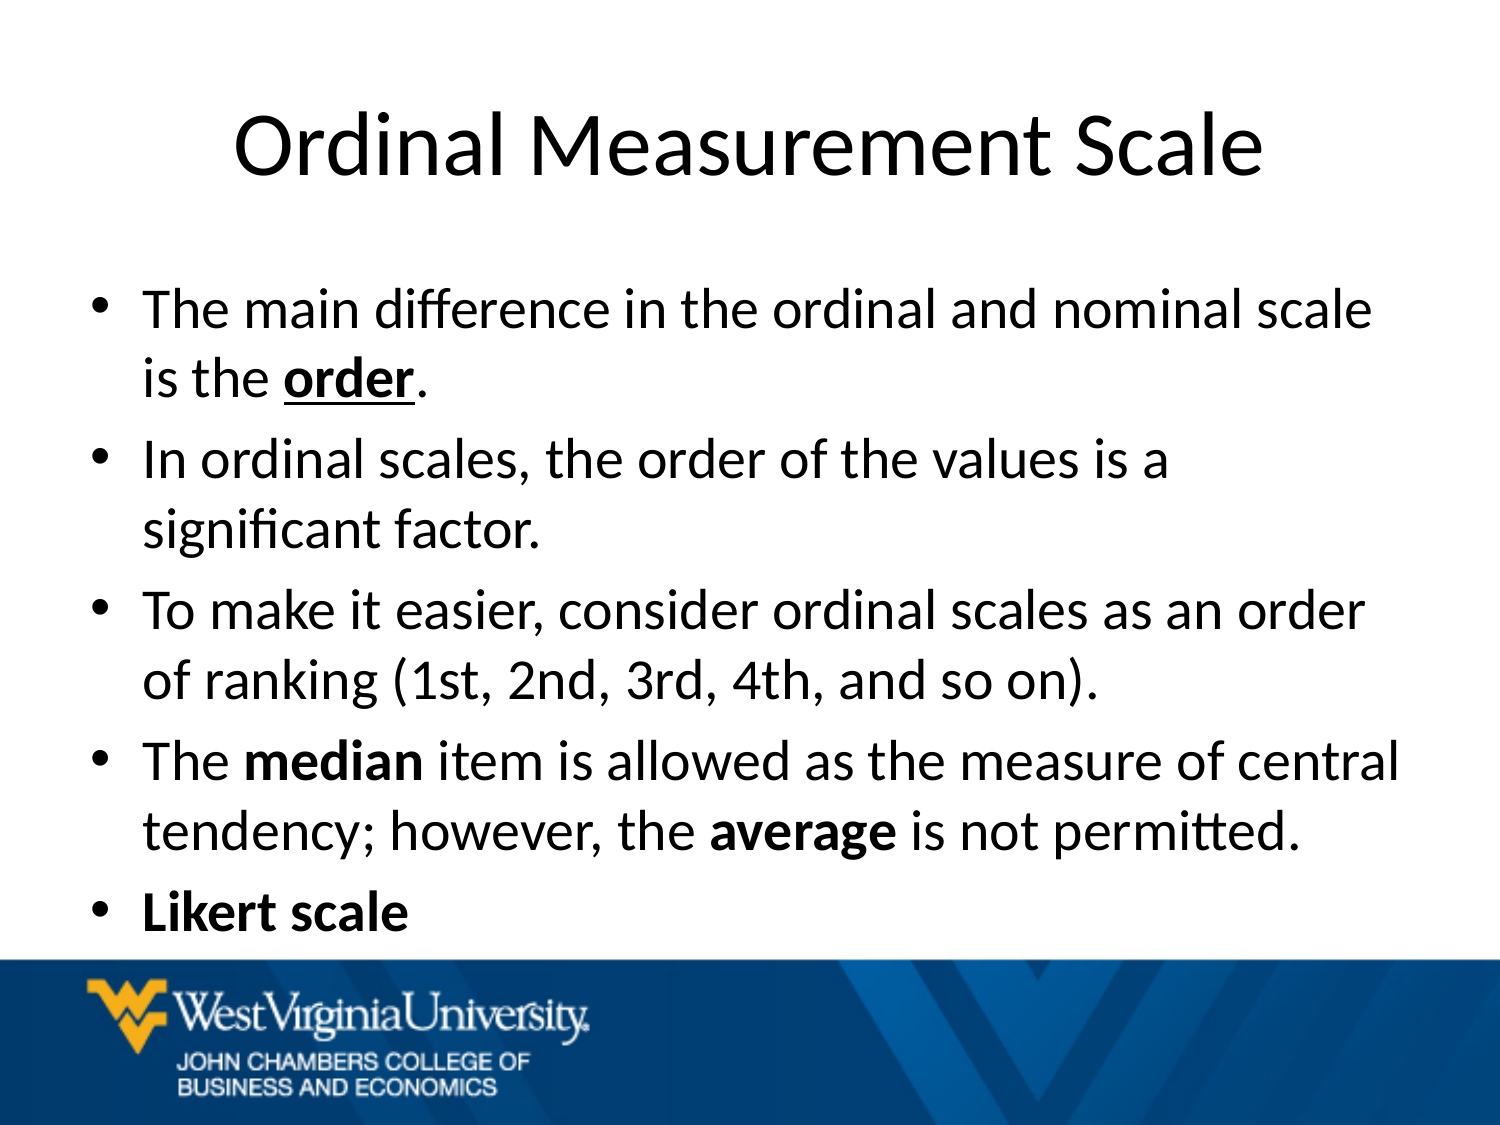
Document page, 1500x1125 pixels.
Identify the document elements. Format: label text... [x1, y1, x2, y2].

picture [0, 0, 1500, 1125]
list The main difference in the ordinal and nominal scale is the order. In ordinal scales, the order of the values is a significant factor. To make it easier, consider ordinal scales as an order of ranking (1st, 2nd, 3rd, 4th, and so on). The median item is allowed as the measure of central tendency; however, the average is not permitted. Likert scale [75, 262, 1425, 1005]
title Ordinal Measurement Scale [75, 45, 1425, 233]
